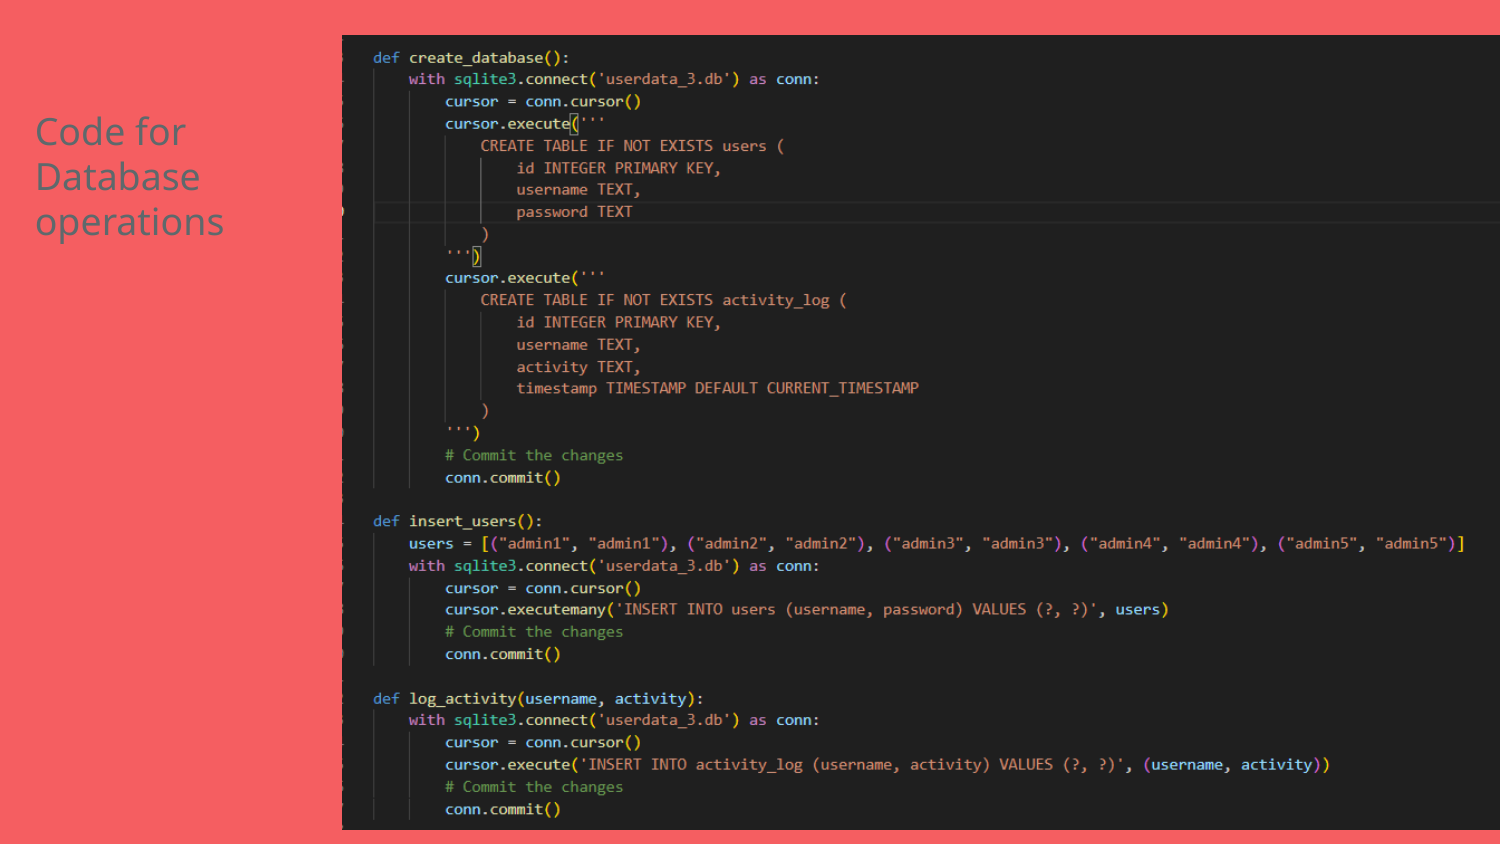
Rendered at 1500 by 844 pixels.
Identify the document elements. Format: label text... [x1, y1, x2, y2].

picture [342, 35, 1500, 830]
text_box Code for Database operations [19, 92, 313, 491]
